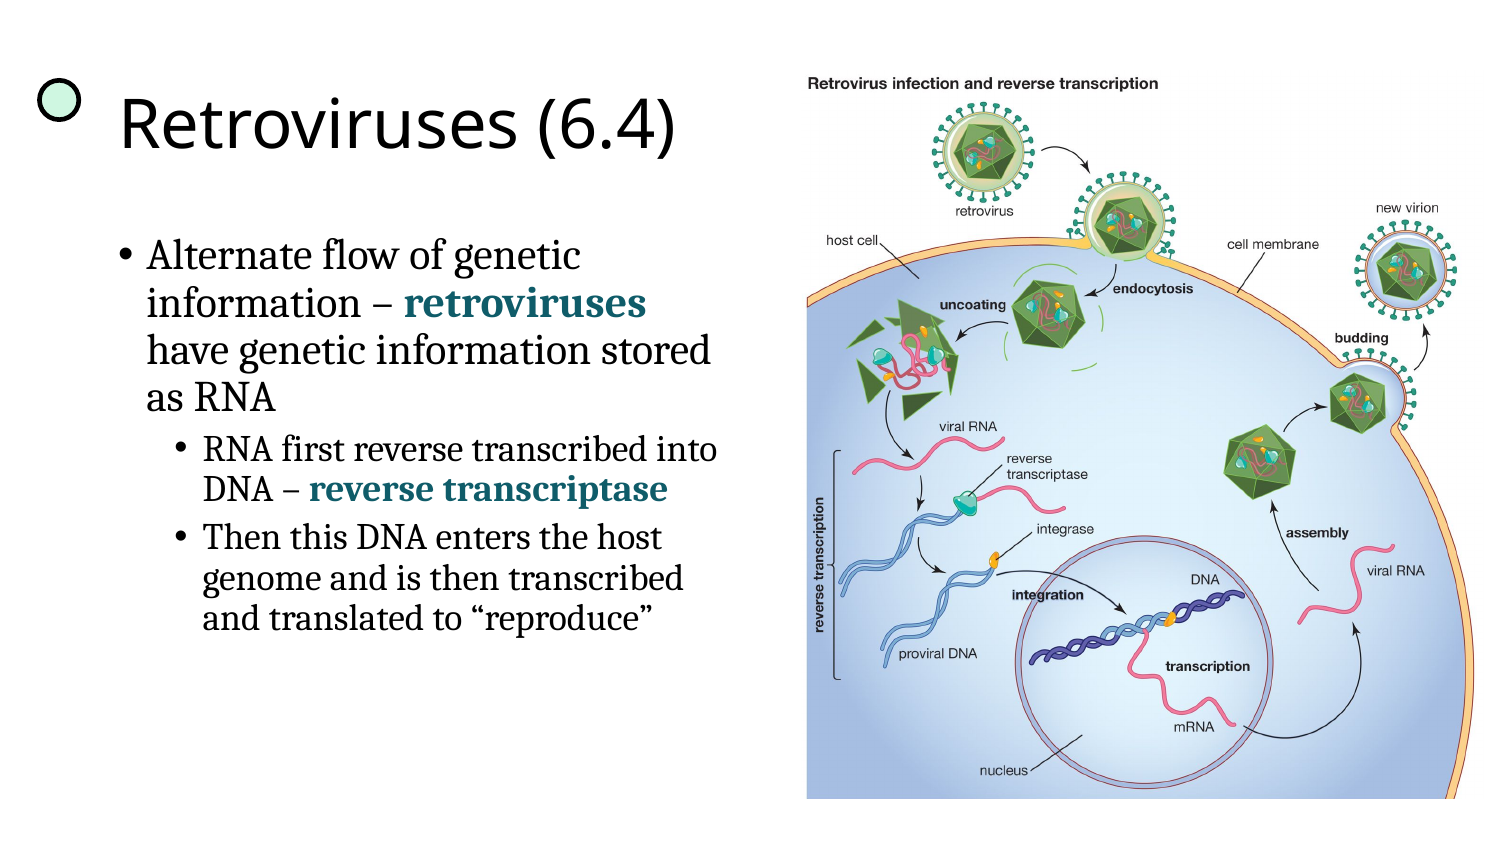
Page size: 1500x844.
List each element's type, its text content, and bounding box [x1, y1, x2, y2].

title Retroviruses (6.4) [103, 44, 1397, 208]
picture [801, 70, 1484, 799]
list Alternate flow of genetic information – retroviruses have genetic information stored as RNA RNA first reverse transcribed into DNA – reverse transcriptase Then this DNA enters the host genome and is then transcribed and translated to “reproduce” [103, 224, 750, 760]
